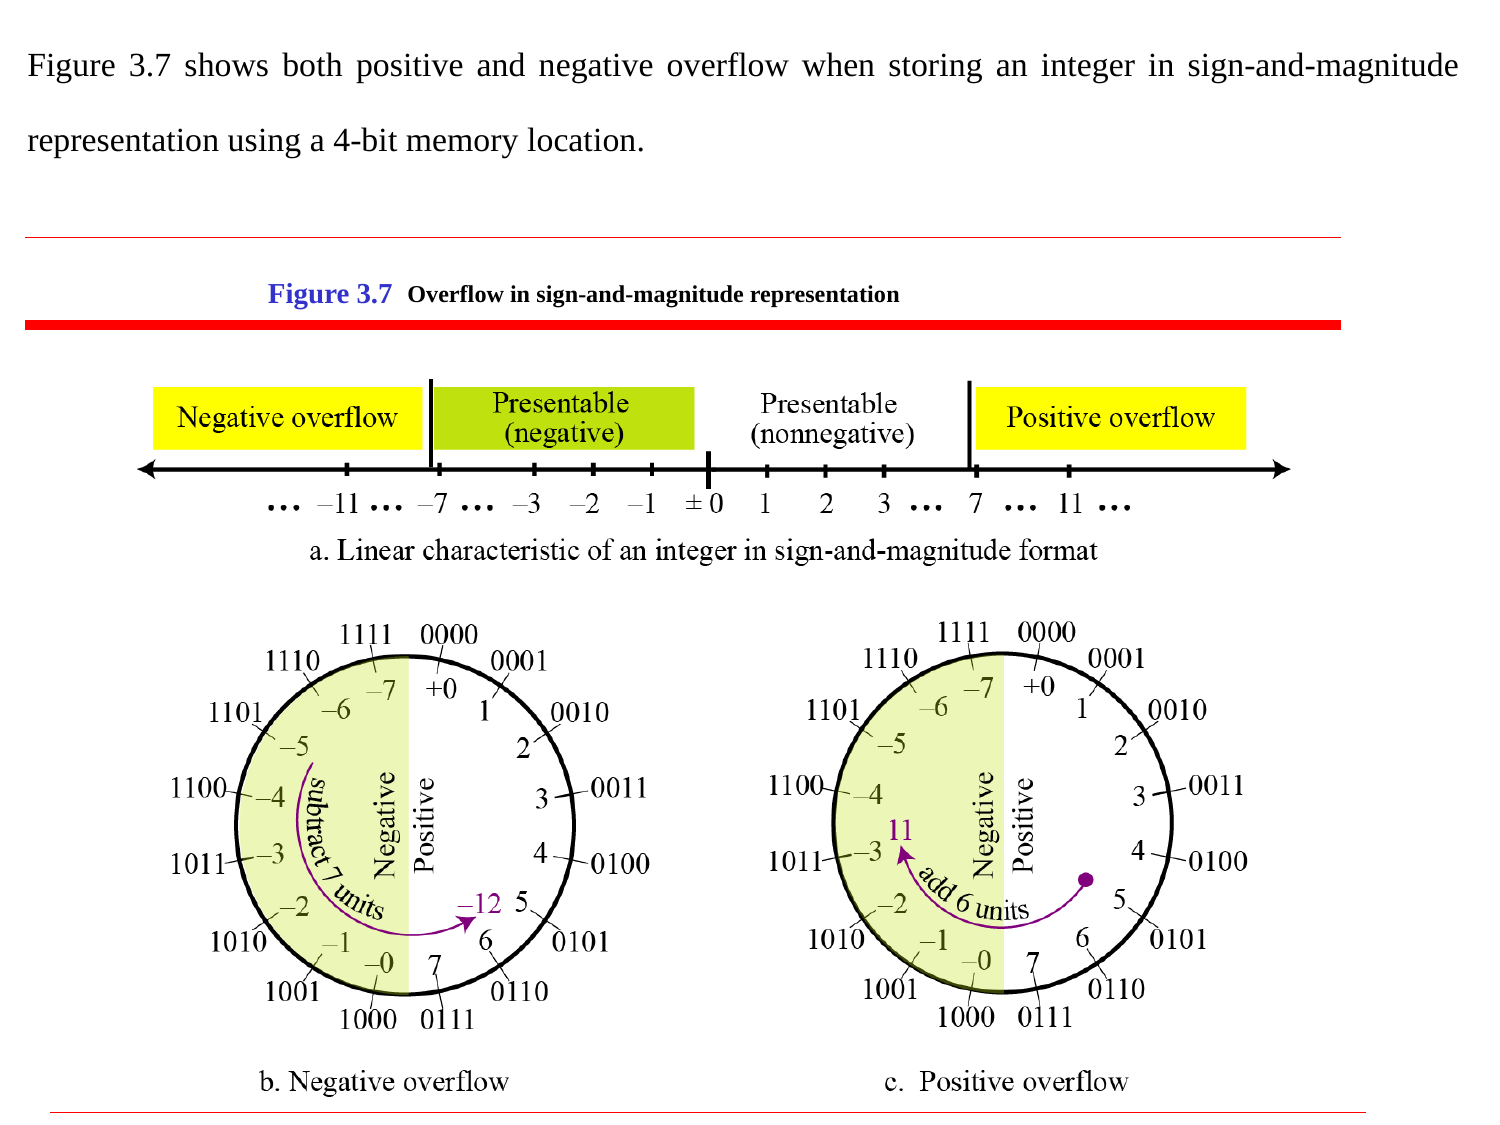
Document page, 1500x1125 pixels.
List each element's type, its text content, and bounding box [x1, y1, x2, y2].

picture [137, 379, 1291, 1100]
text_box Figure 3.7 Overflow in sign-and-magnitude representation [253, 238, 916, 318]
text_box Figure 3.7 shows both positive and negative overflow when storing an integer in sign-and-magnitude representation using a 4-bit memory location. [12, 0, 1475, 166]
